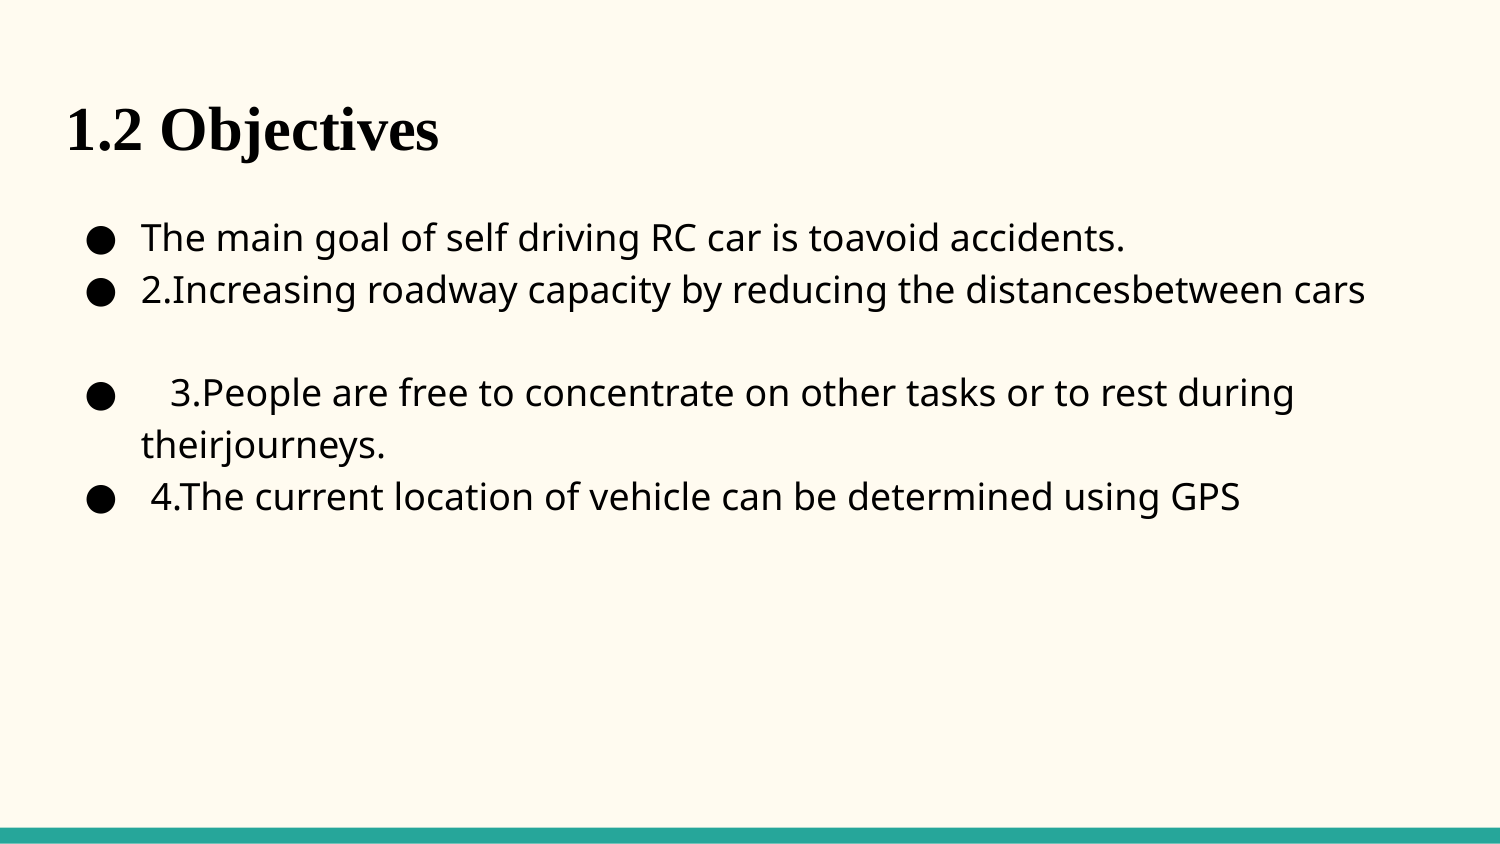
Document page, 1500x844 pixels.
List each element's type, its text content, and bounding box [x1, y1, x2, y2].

text_box The main goal of self driving RC car is toavoid accidents. 2.Increasing roadway capacity by reducing the distancesbetween cars 3.People are free to concentrate on other tasks or to rest during theirjourneys. 4.The current location of vehicle can be determined using GPS [51, 192, 1449, 750]
text_box 1.2 Objectives [51, 72, 1449, 174]
